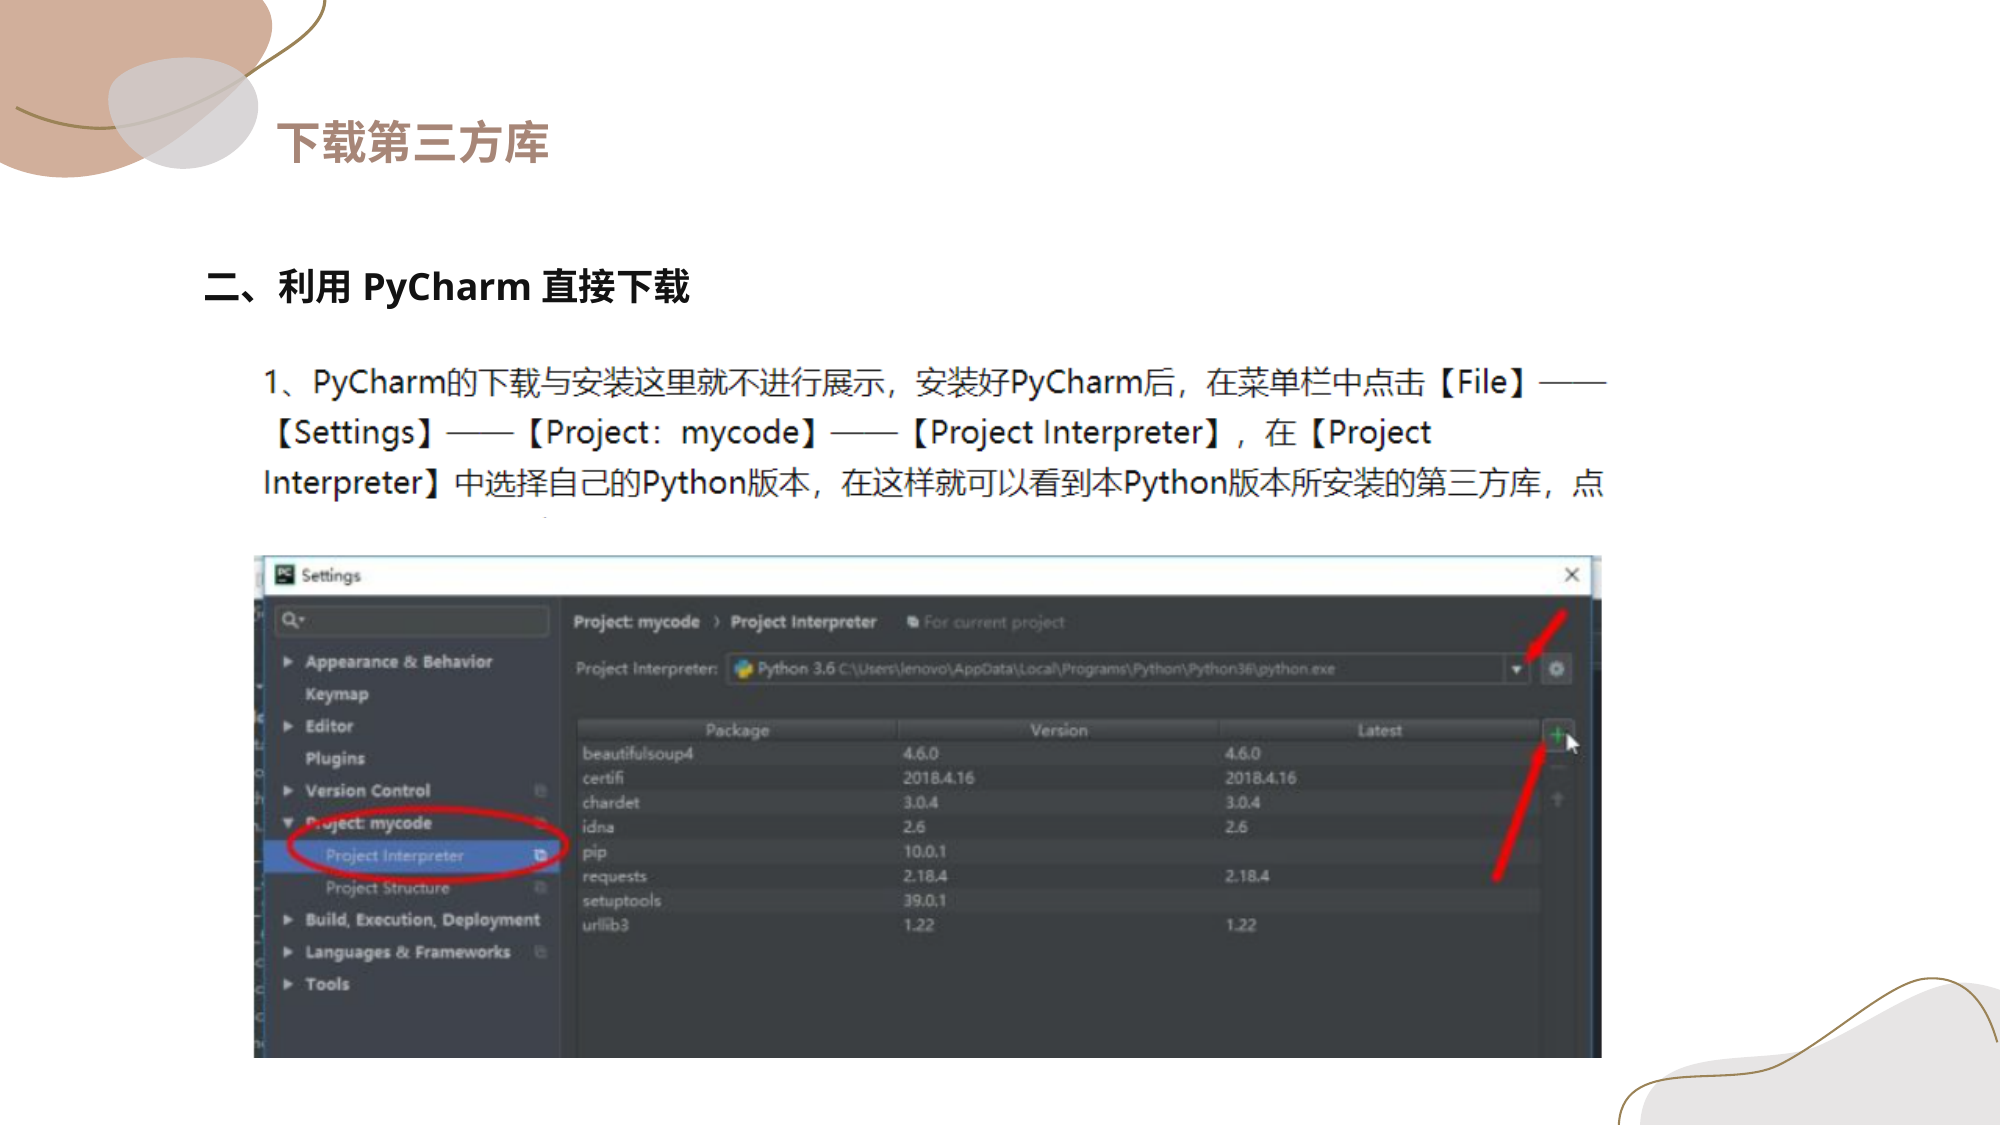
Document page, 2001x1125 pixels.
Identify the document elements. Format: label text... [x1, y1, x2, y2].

picture [210, 340, 1688, 1058]
text_box 二、利用PyCharm直接下载 [188, 255, 1189, 316]
text_box 下载第三方库 [275, 102, 614, 169]
